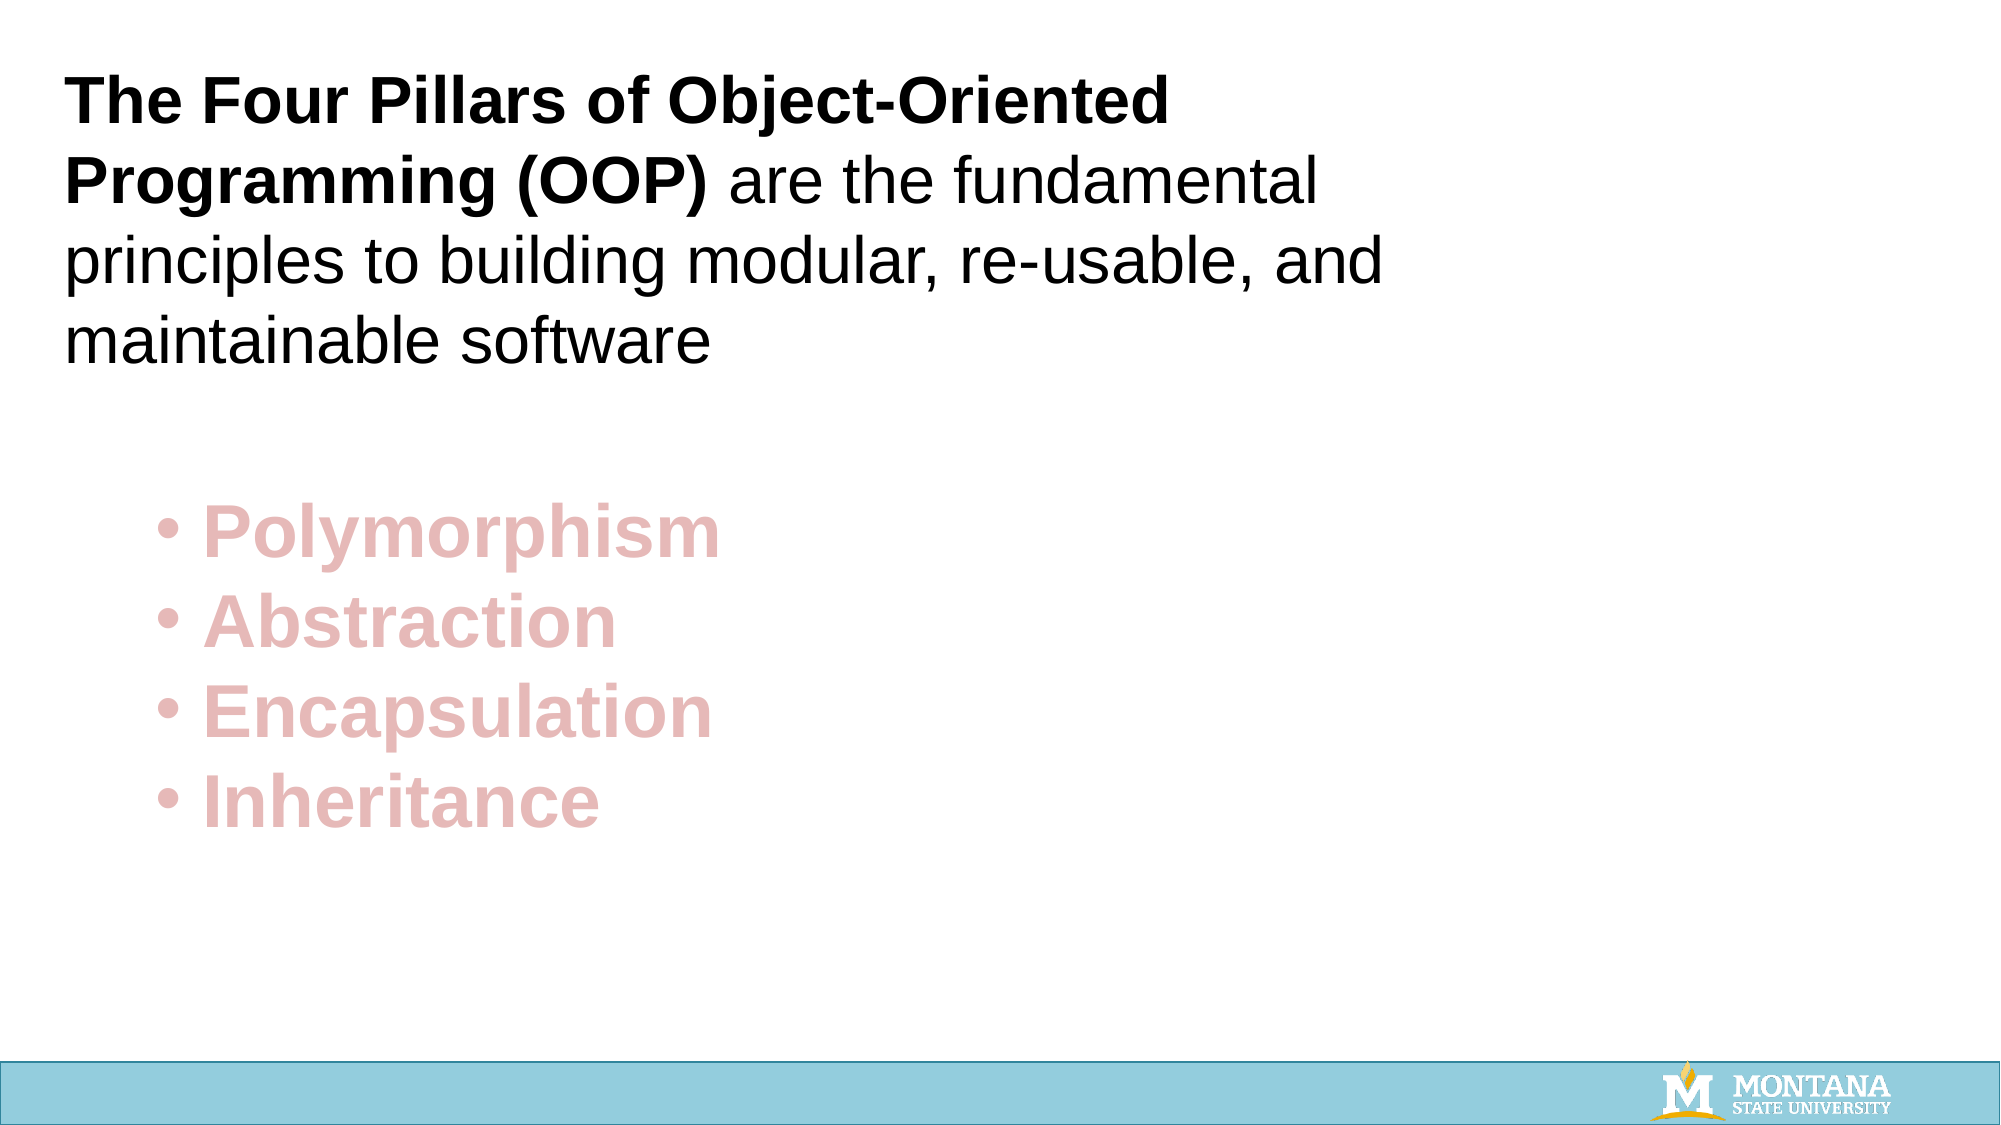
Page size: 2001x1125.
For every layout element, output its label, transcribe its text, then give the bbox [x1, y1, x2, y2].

text_box The Four Pillars of Object-Oriented Programming (OOP) are the fundamental principles to building modular, re-usable, and maintainable software [49, 49, 1463, 385]
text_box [1892, 1060, 2000, 1125]
picture [1649, 1060, 1892, 1122]
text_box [0, 1060, 1647, 1125]
text_box Polymorphism Abstraction Encapsulation Inheritance [140, 474, 738, 850]
